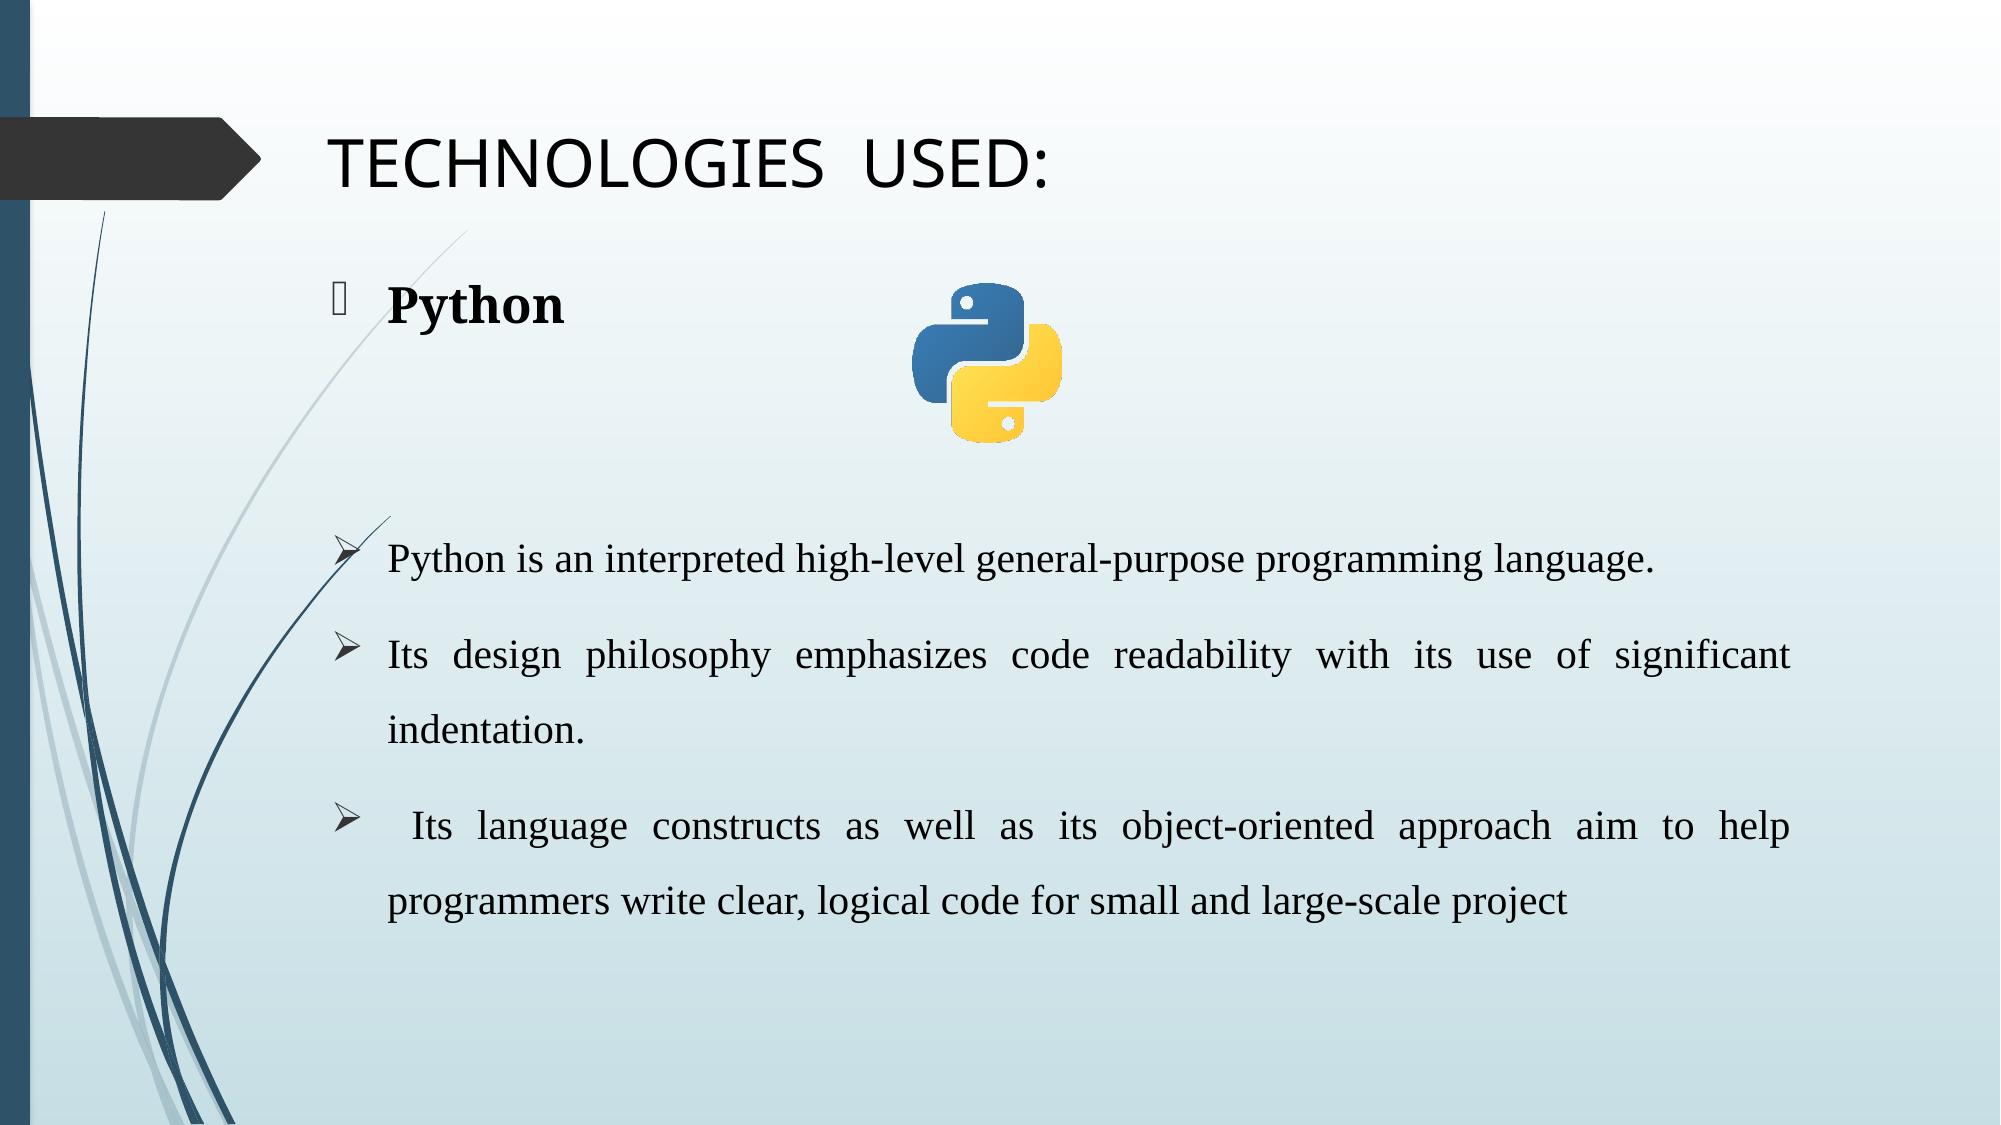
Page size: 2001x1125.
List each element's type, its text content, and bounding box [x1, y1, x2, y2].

title TECHNOLOGIES USED: [312, 113, 1775, 284]
list Python Python is an interpreted high-level general-purpose programming language. Its design philosophy emphasizes code readability with its use of significant indentation. Its language constructs as well as its object-oriented approach aim to help programmers write clear, logical code for small and large-scale project [316, 265, 1808, 1064]
picture [911, 282, 1062, 443]
